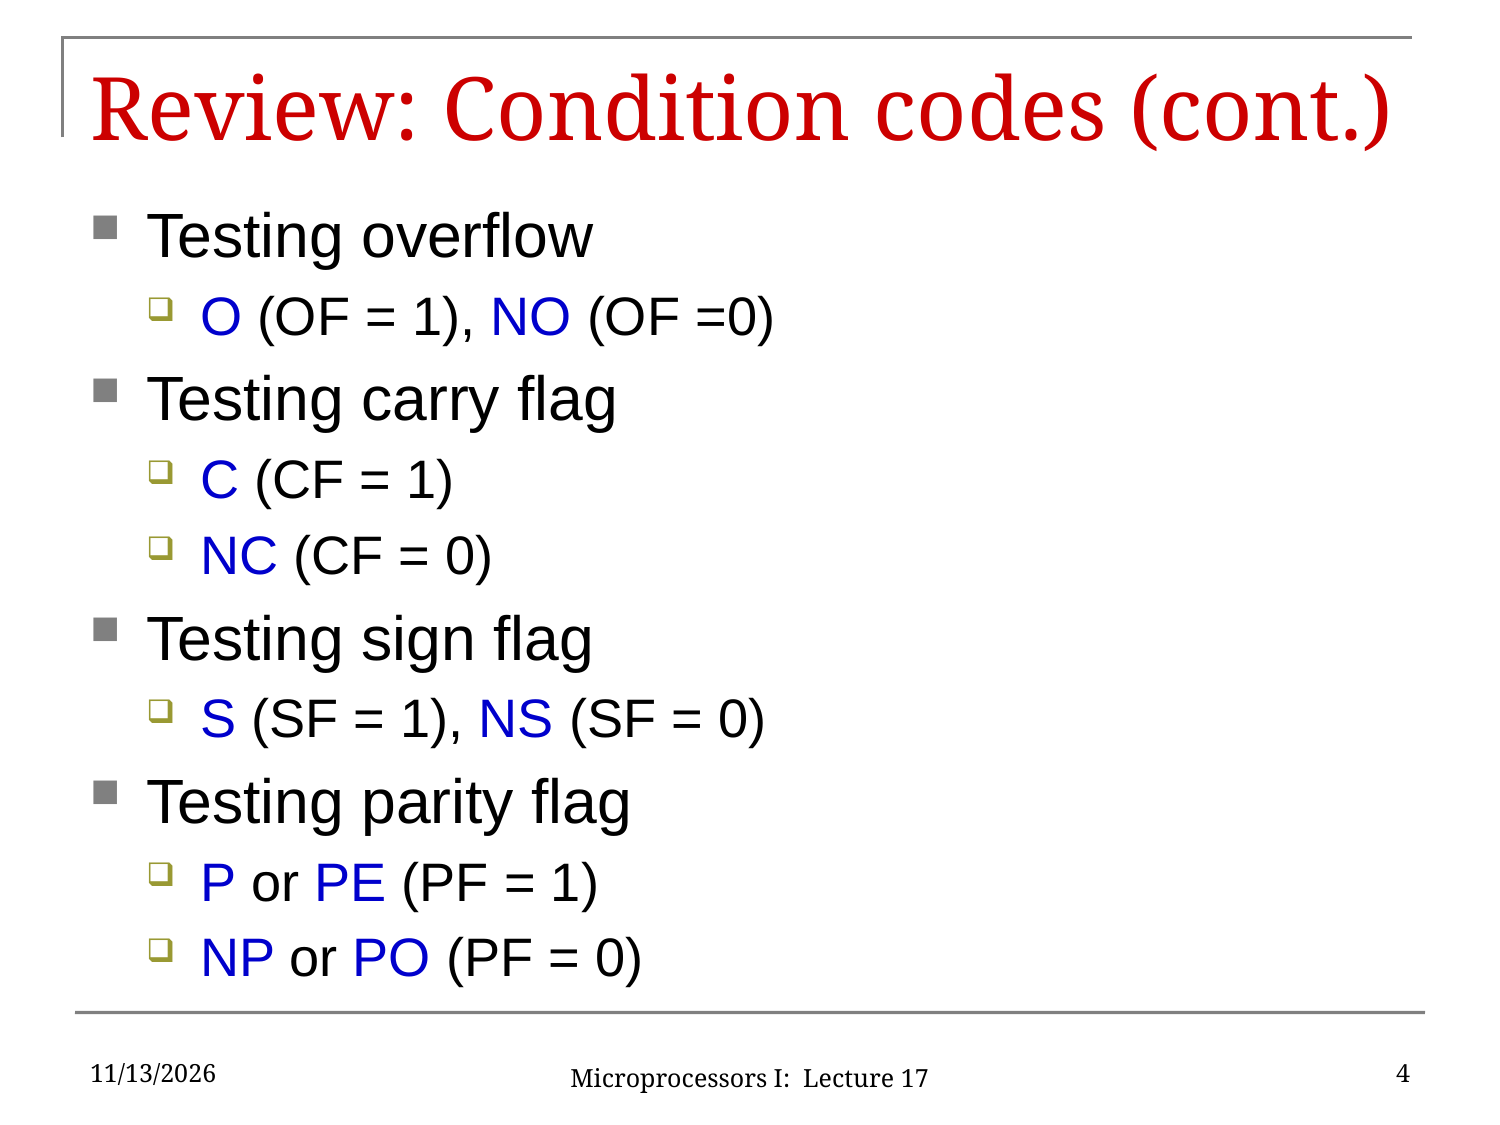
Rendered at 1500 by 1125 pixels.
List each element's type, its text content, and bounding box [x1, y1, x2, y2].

title Review: Condition codes (cont.) [75, 45, 1425, 163]
list Testing overflow O (OF = 1), NO (OF =0) Testing carry flag C (CF = 1) NC (CF = 0) Testing sign flag S (SF = 1), NS (SF = 0) Testing parity flag P or PE (PF = 1) NP or PO (PF = 0) [75, 187, 1425, 1006]
slide_number 4 [1074, 1023, 1426, 1100]
footer Microprocessors I: Lecture 17 [512, 1024, 988, 1101]
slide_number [74, 1023, 426, 1100]
